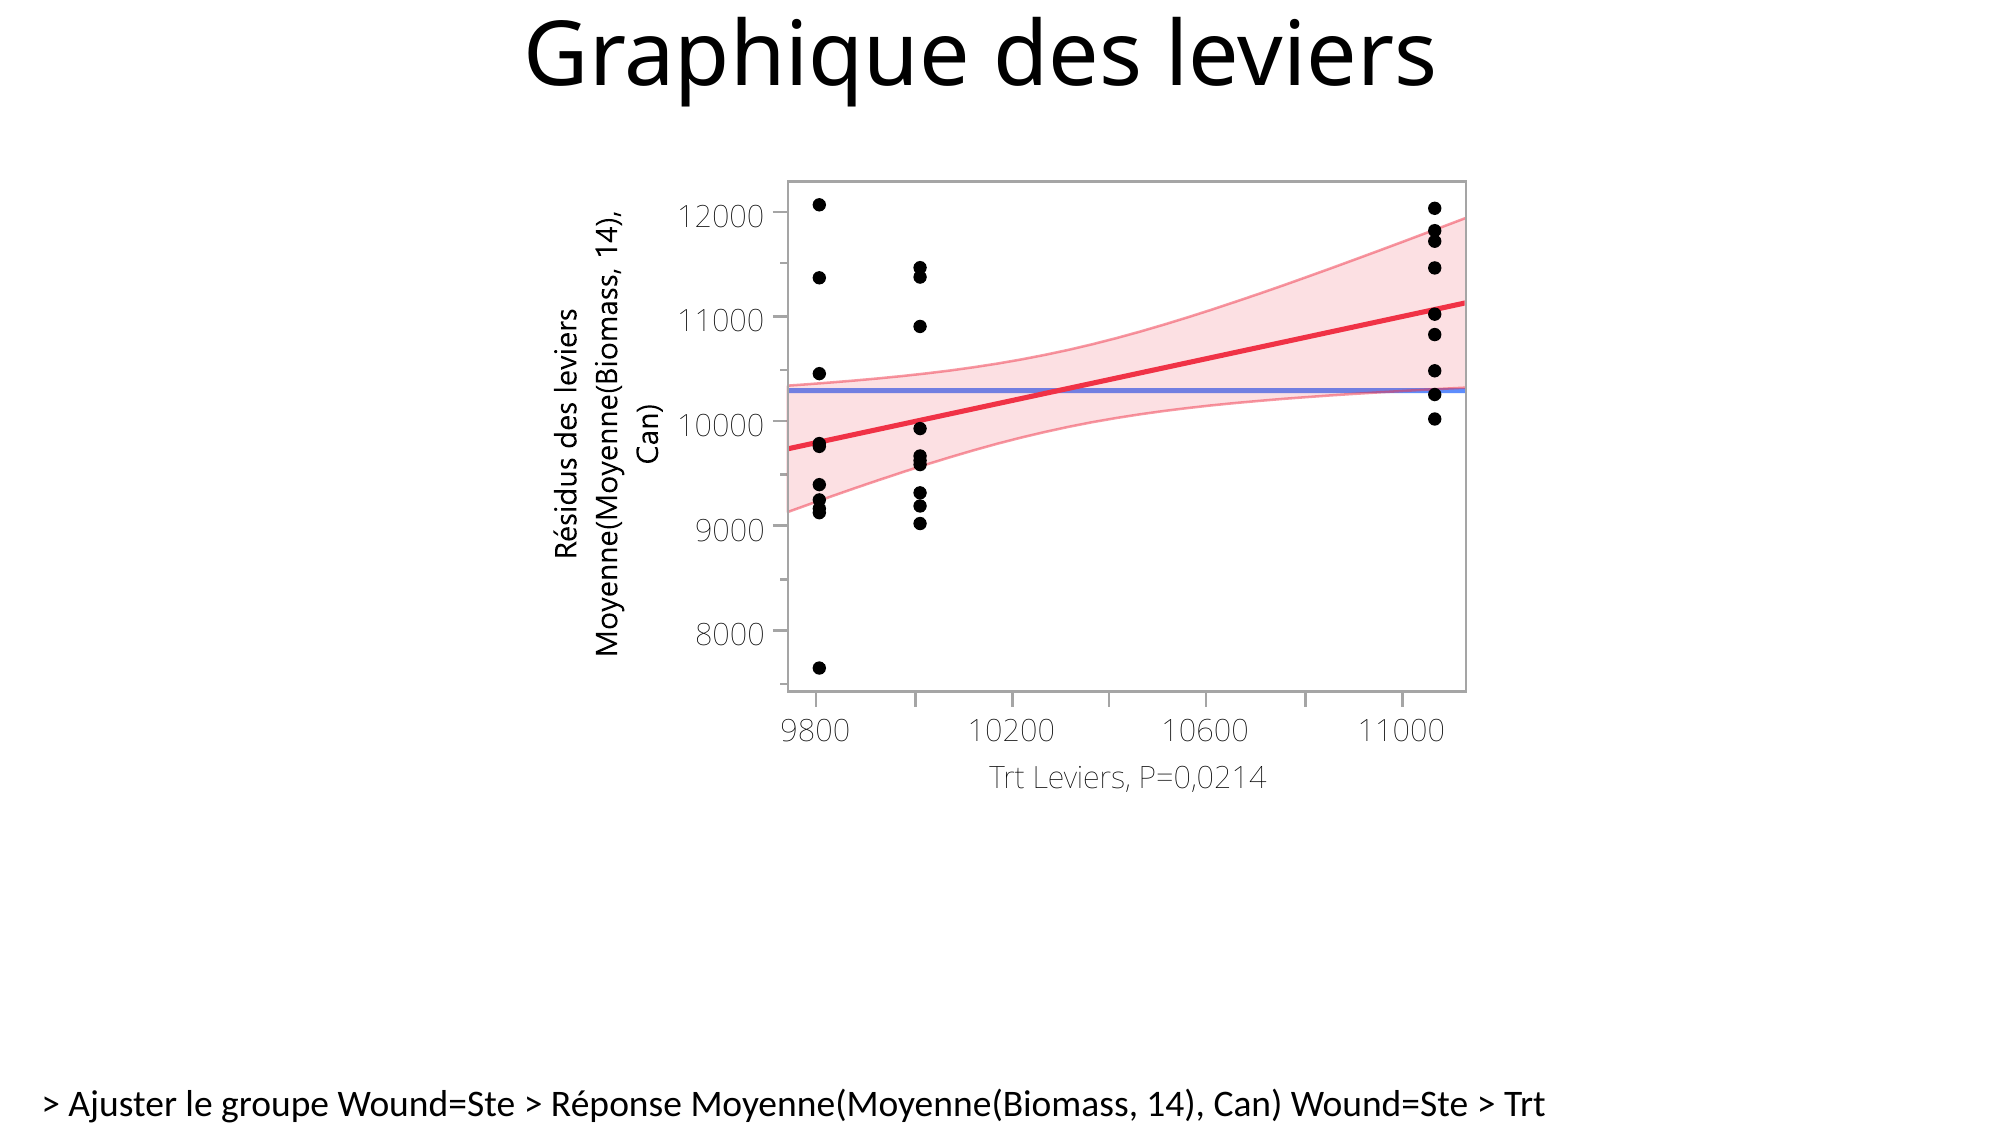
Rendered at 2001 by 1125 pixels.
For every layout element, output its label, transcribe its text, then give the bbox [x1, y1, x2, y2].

picture [528, 158, 1510, 822]
title Graphique des leviers [0, 0, 1963, 113]
text_box > Ajuster le groupe Wound=Ste > Réponse Moyenne(Moyenne(Biomass, 14), Can) Wound=Ste > Trt [41, 1079, 1548, 1125]
